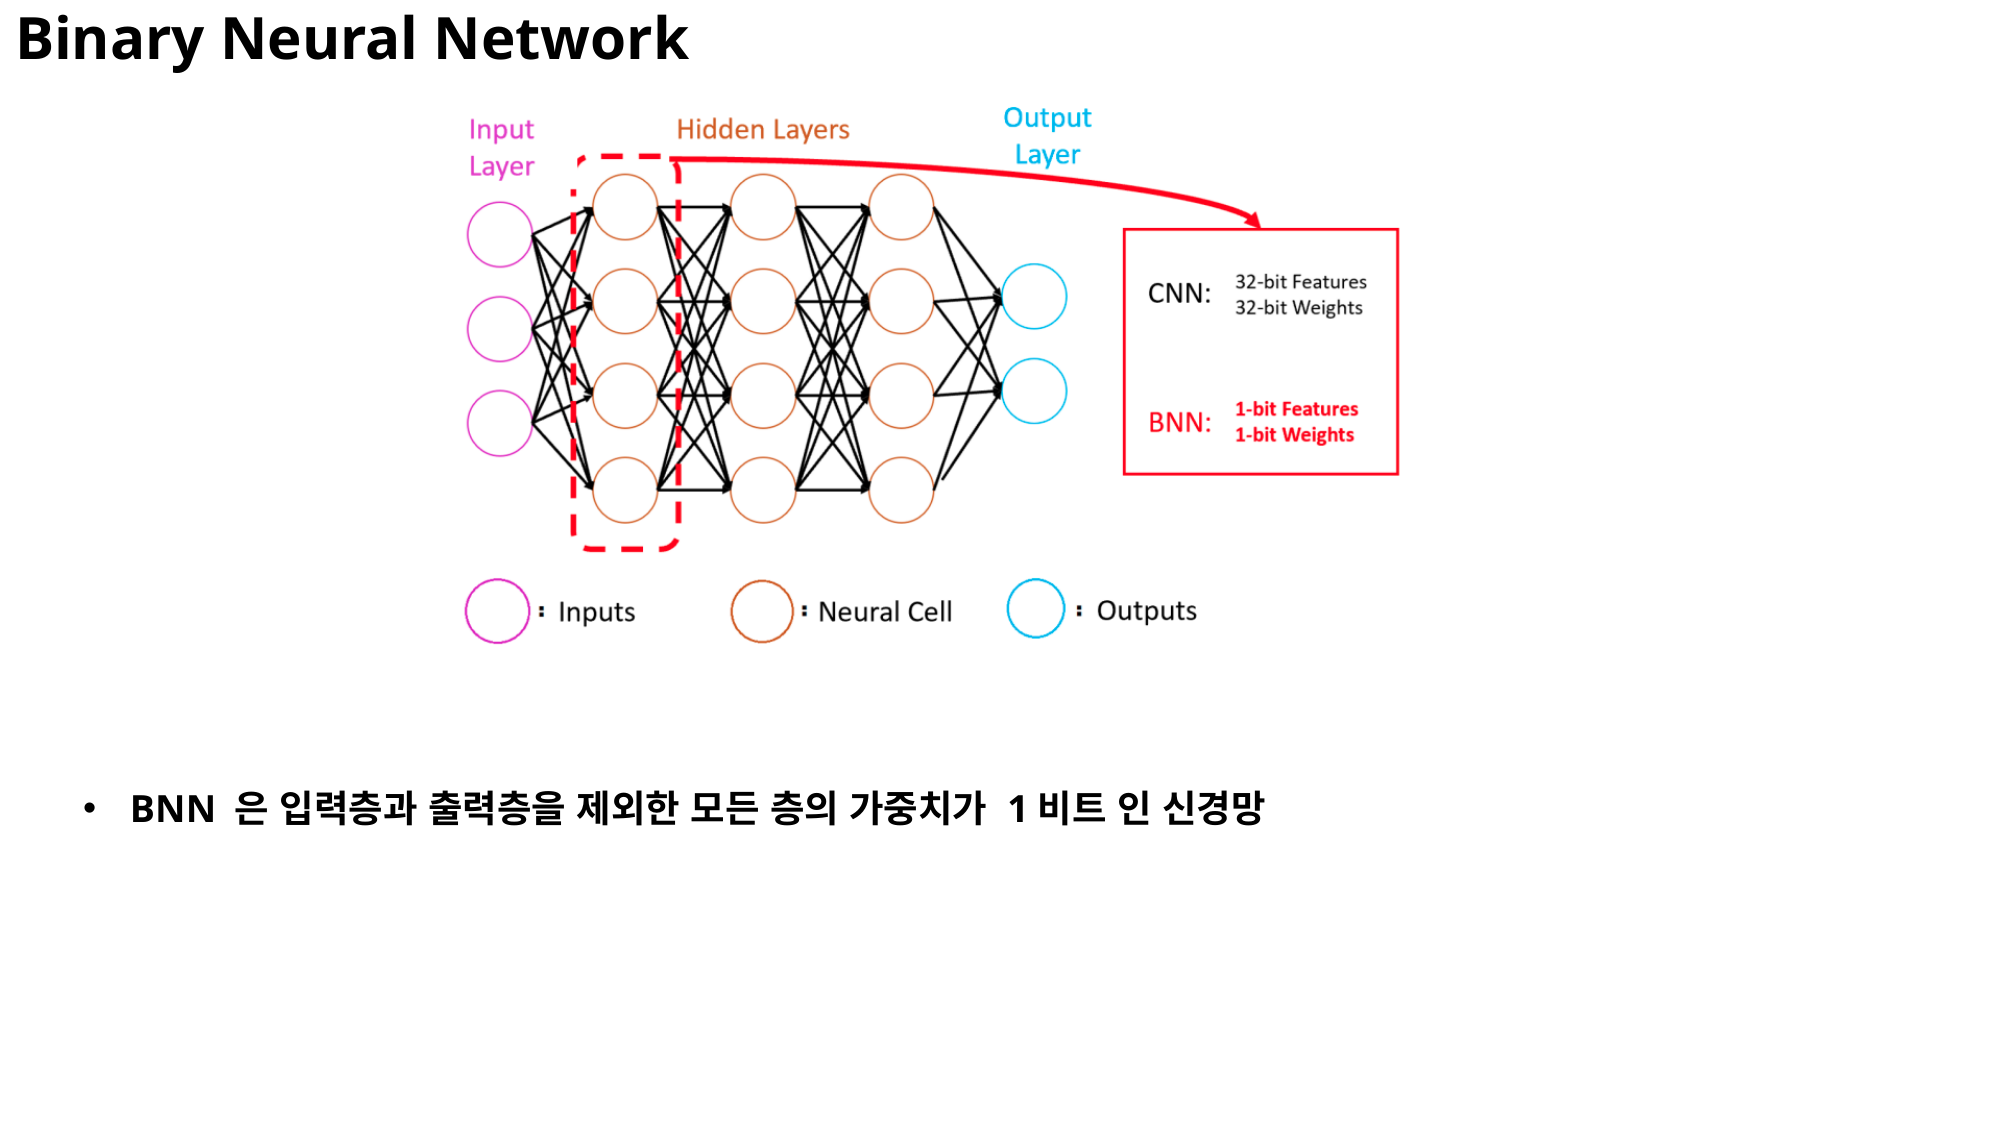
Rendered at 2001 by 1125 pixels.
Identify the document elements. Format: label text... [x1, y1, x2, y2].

text_box BNN 은 입력층과 출력층을 제외한 모든 층의 가중치가 1비트 인 신경망 [68, 710, 1932, 838]
picture [400, 81, 1439, 673]
text_box Binary Neural Network [0, 0, 2000, 82]
